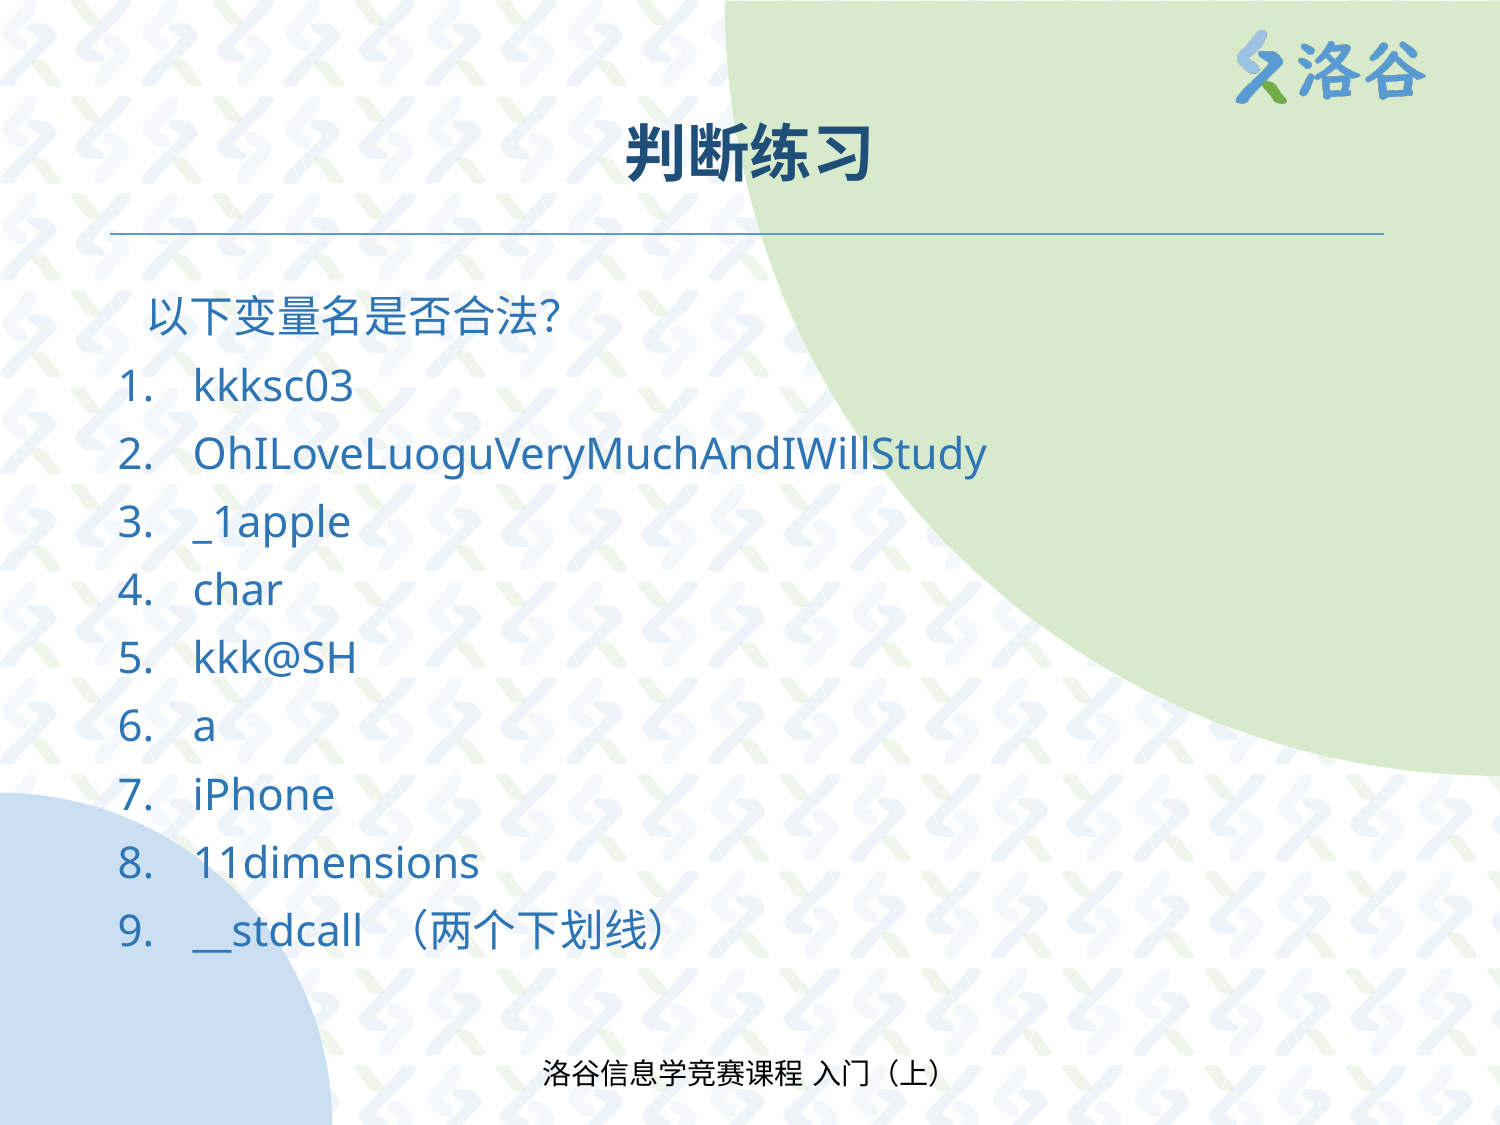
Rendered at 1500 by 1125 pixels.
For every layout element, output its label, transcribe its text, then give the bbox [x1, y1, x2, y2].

picture [1235, 26, 1427, 108]
title 判断练习 [102, 77, 1397, 198]
footer 洛谷信息学竞赛课程 入门（上） [496, 1042, 1004, 1103]
list 以下变量名是否合法？ kkksc03 OhILoveLuoguVeryMuchAndIWillStudy _1apple char kkk@SH a iPhone 11dimensions __stdcall （两个下划线） [102, 281, 1397, 1016]
